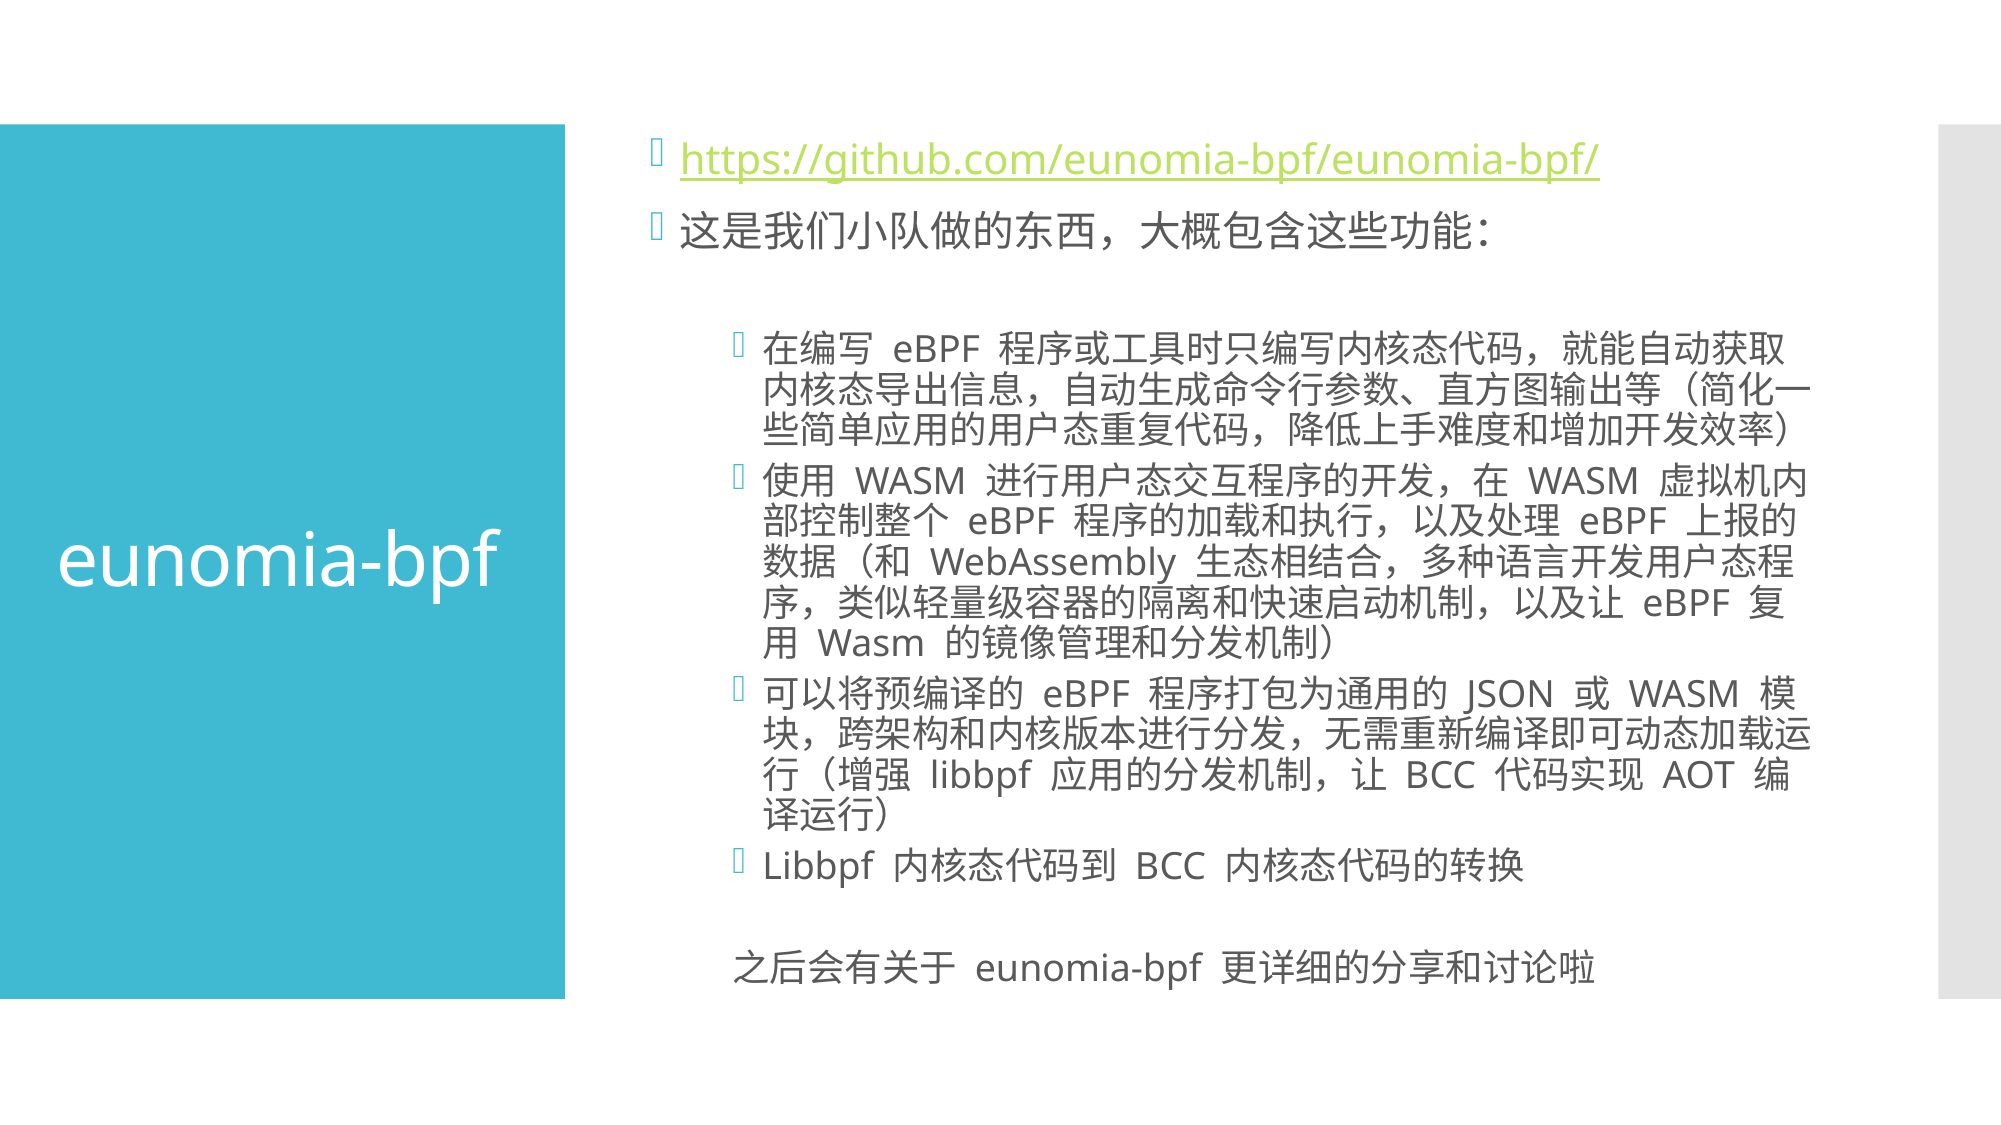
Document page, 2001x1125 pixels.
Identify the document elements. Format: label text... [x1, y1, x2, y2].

title eunomia-bpf [41, 184, 525, 940]
list https://github.com/eunomia-bpf/eunomia-bpf/ 这是我们小队做的东西，大概包含这些功能： 在编写 eBPF 程序或工具时只编写内核态代码，就能自动获取内核态导出信息，自动生成命令行参数、直方图输出等（简化一些简单应用的用户态重复代码，降低上手难度和增加开发效率） 使用 WASM 进行用户态交互程序的开发，在 WASM 虚拟机内部控制整个 eBPF 程序的加载和执行，以及处理 eBPF 上报的数据（和 WebAssembly 生态相结合，多种语言开发用户态程序，类似轻量级容器的隔离和快速启动机制，以及让 eBPF 复用 Wasm 的镜像管理和分发机制） 可以将预编译的 eBPF 程序打包为通用的 JSON 或 WASM 模块，跨架构和内核版本进行分发，无需重新编译即可动态加载运行（增强 libbpf 应用的分发机制，让 BCC 代码实现 AOT 编译运行） Libbpf 内核态代码到 BCC 内核态代码的转换 之后会有关于 eunomia-bpf 更详细的分享和讨论啦 [634, 141, 1835, 982]
